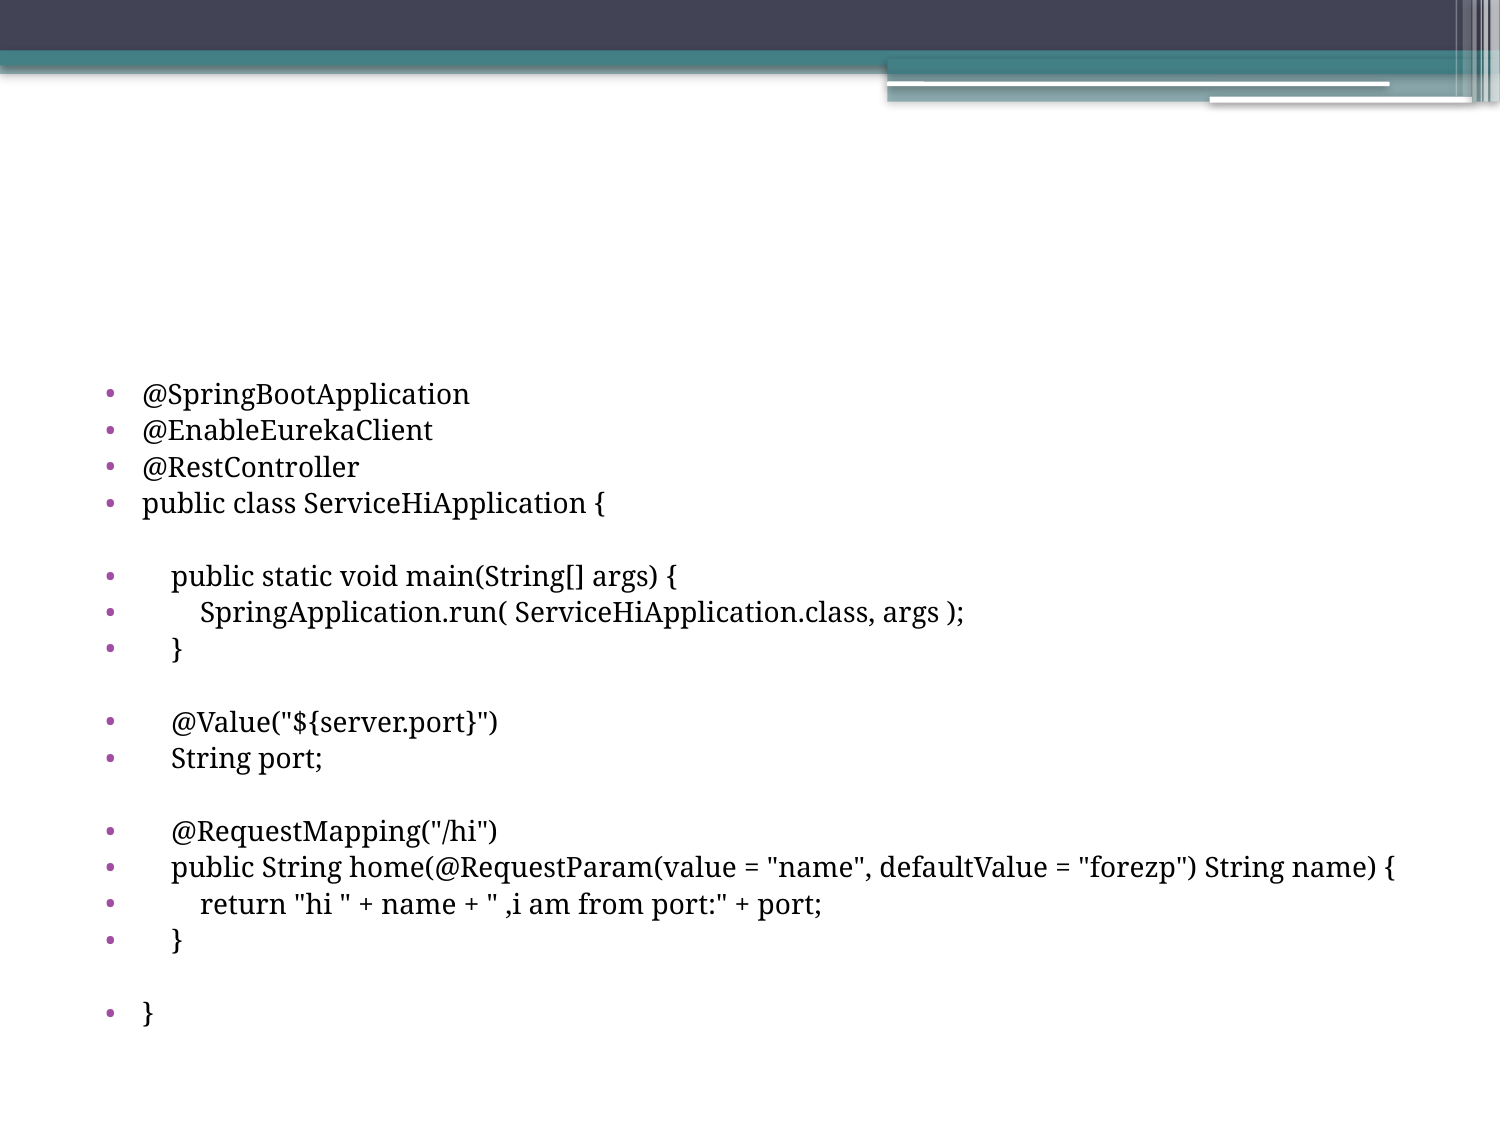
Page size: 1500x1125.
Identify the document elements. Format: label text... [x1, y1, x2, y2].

list @SpringBootApplication @EnableEurekaClient @RestController public class ServiceHiApplication { public static void main(String[] args) { SpringApplication.run( ServiceHiApplication.class, args ); } @Value("${server.port}") String port; @RequestMapping("/hi") public String home(@RequestParam(value = "name", defaultValue = "forezp") String name) { return "hi " + name + " ,i am from port:" + port; } } [75, 368, 1425, 1079]
